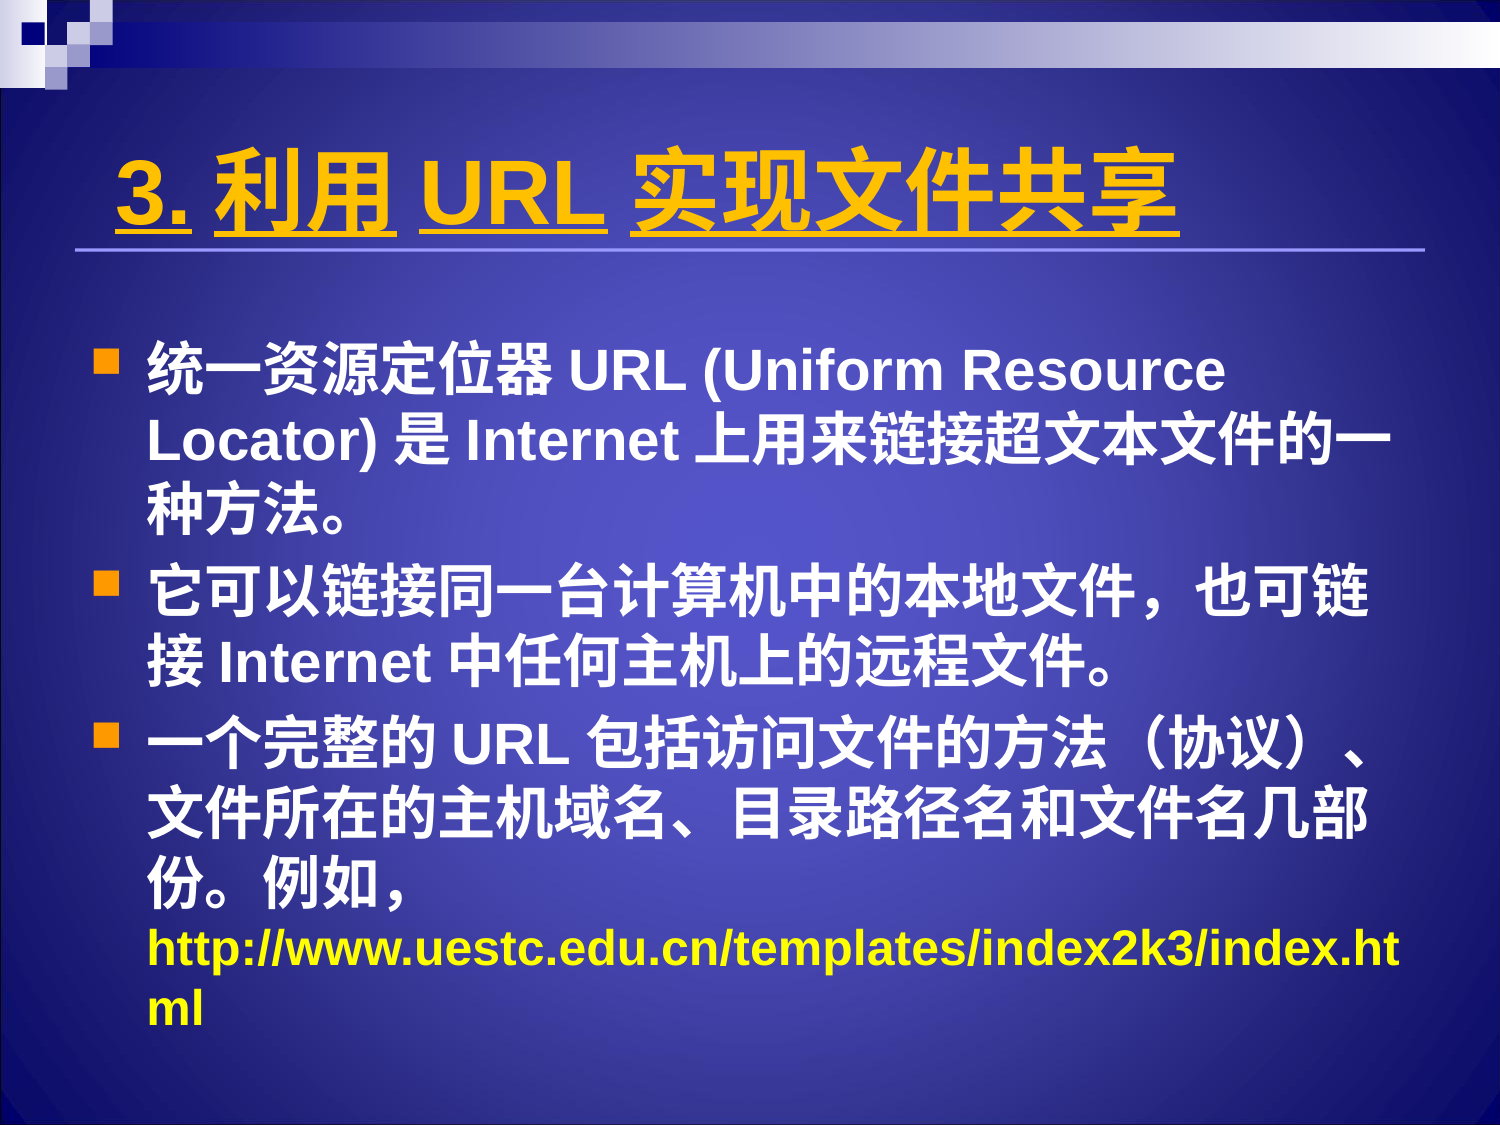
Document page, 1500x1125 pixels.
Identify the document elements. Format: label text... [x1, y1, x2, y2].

picture [47, 0, 89, 45]
picture [0, 67, 1500, 1125]
list 统一资源定位器URL (Uniform Resource Locator)是Internet上用来链接超文本文件的一种方法。 它可以链接同一台计算机中的本地文件，也可链接Internet中任何主机上的远程文件。 一个完整的URL包括访问文件的方法（协议）、文件所在的主机域名、目录路径名和文件名几部份。例如， http://www.uestc.edu.cn/templates/index2k3/index.html [75, 324, 1425, 963]
picture [113, 0, 1500, 22]
title 3.利用URL实现文件共享 [75, 75, 1425, 300]
